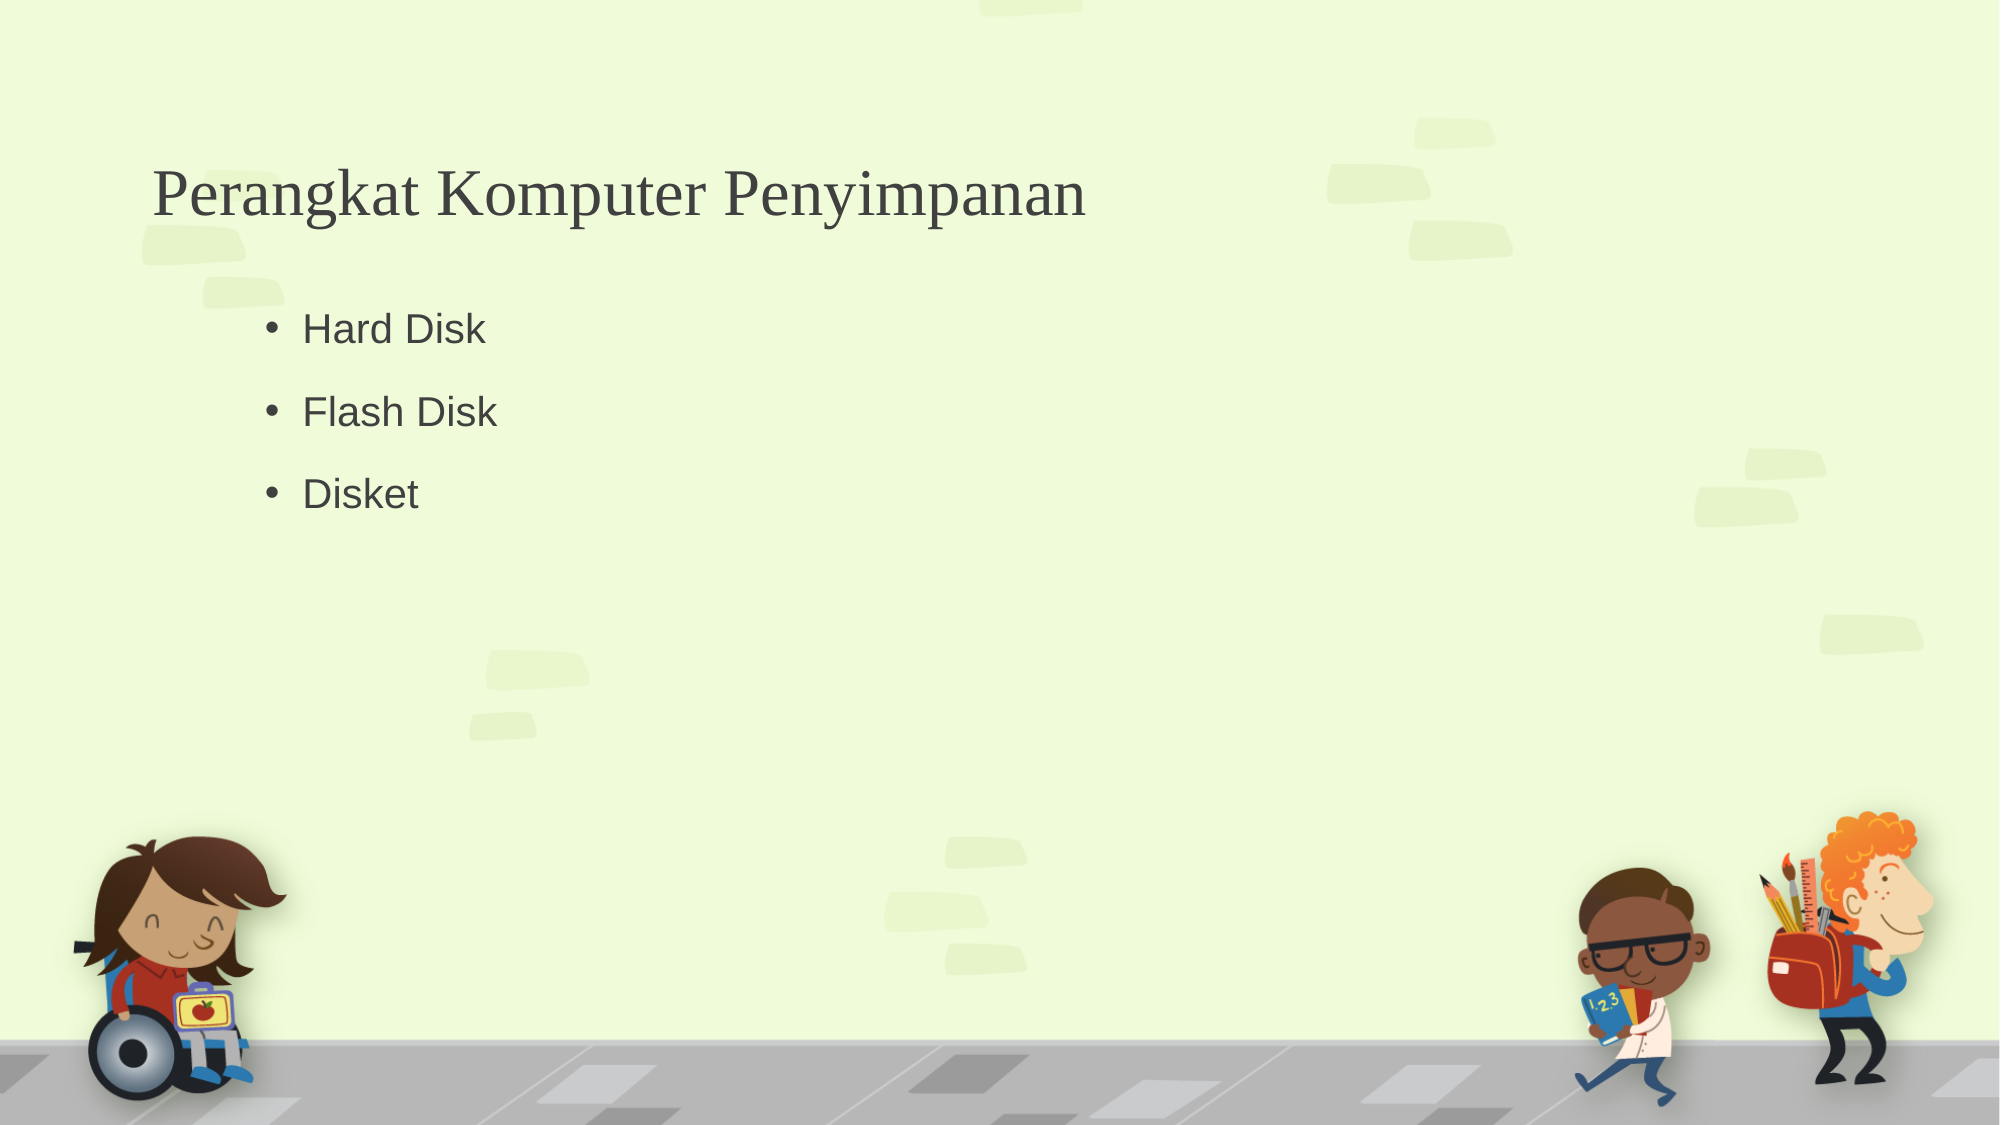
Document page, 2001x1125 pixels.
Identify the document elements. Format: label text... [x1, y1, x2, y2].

title Perangkat Komputer Penyimpanan [137, 59, 1750, 238]
picture [0, 0, 2000, 1125]
list Hard Disk Flash Disk Disket [249, 299, 1750, 870]
